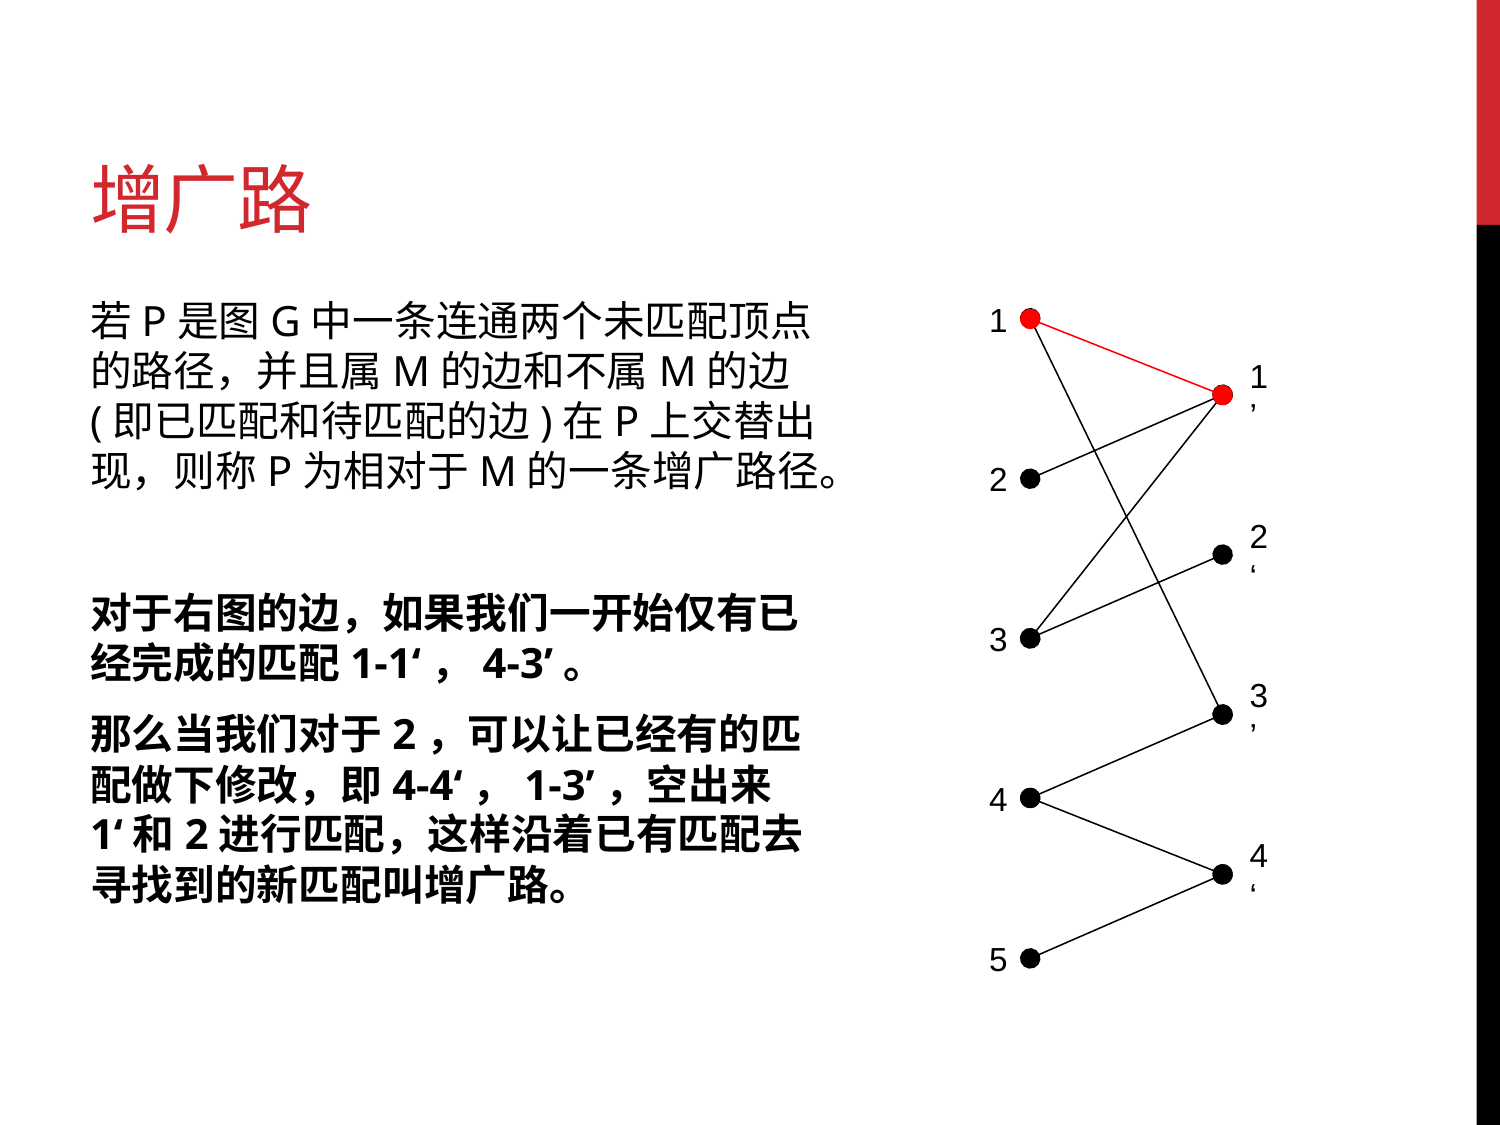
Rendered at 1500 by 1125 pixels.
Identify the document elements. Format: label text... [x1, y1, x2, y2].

title 增广路 [75, 25, 1025, 250]
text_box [784, 484, 1471, 793]
list 若P是图G中一条连通两个未匹配顶点的路径，并且属M的边和不属M的边(即已匹配和待匹配的边)在P上交替出现，则称P为相对于M的一条增广路径。 对于右图的边，如果我们一开始仅有已经完成的匹配1-1‘，4-3’。 那么当我们对于2，可以让已经有的匹配做下修改，即4-4‘，1-3’，空出来1‘和2进行匹配，这样沿着已有匹配去寻找到的新匹配叫增广路。 [75, 287, 857, 1005]
